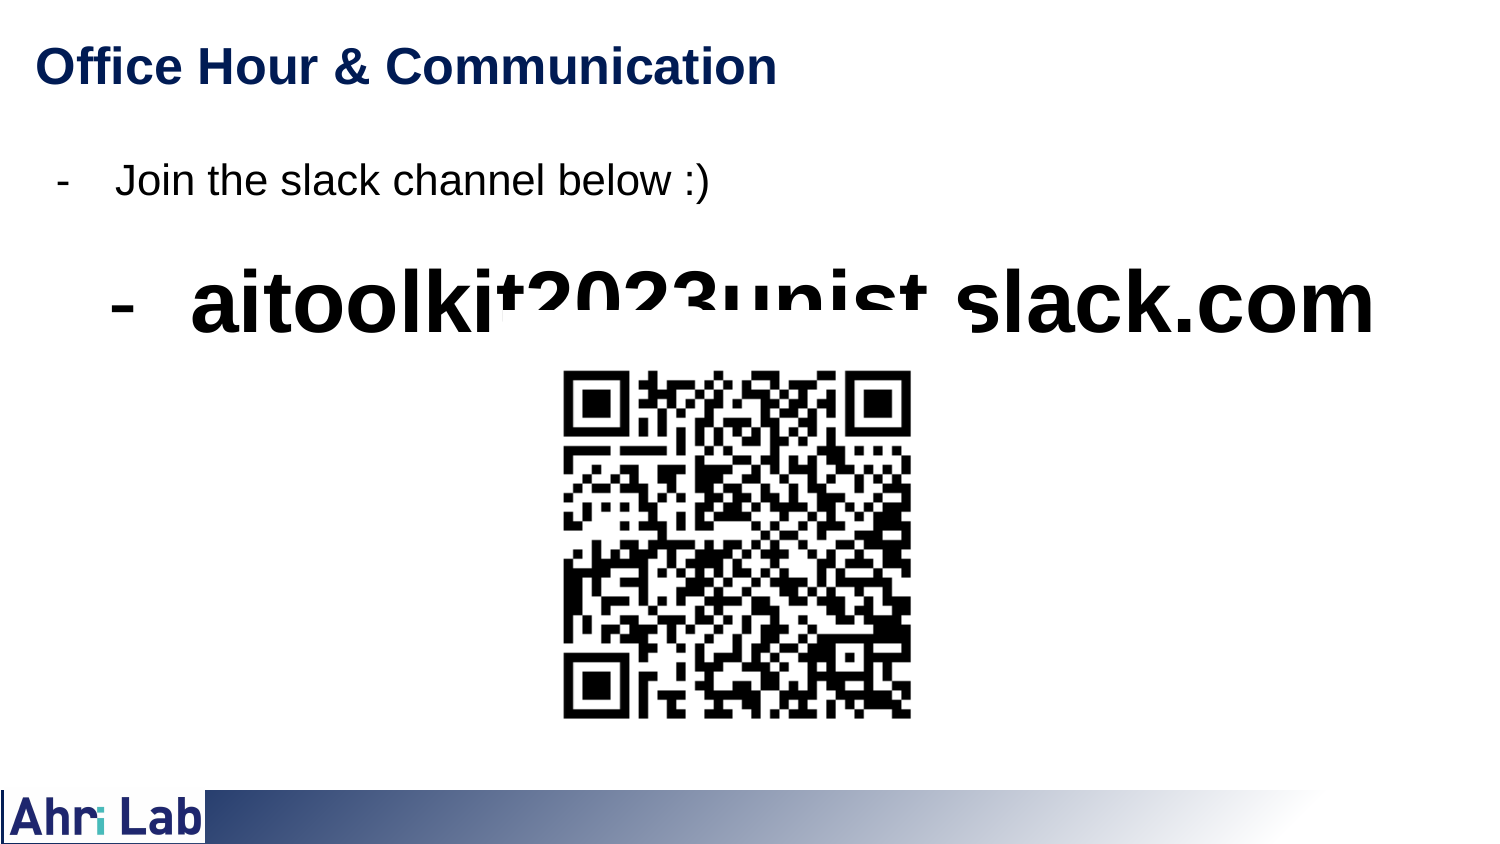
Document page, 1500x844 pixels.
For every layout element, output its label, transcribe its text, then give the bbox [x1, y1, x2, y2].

title Office Hour & Communication [20, 22, 1480, 117]
list Join the slack channel below :) aitoolkit2023unist.slack.com [25, 116, 1450, 780]
picture [502, 310, 973, 780]
picture [4, 787, 205, 843]
